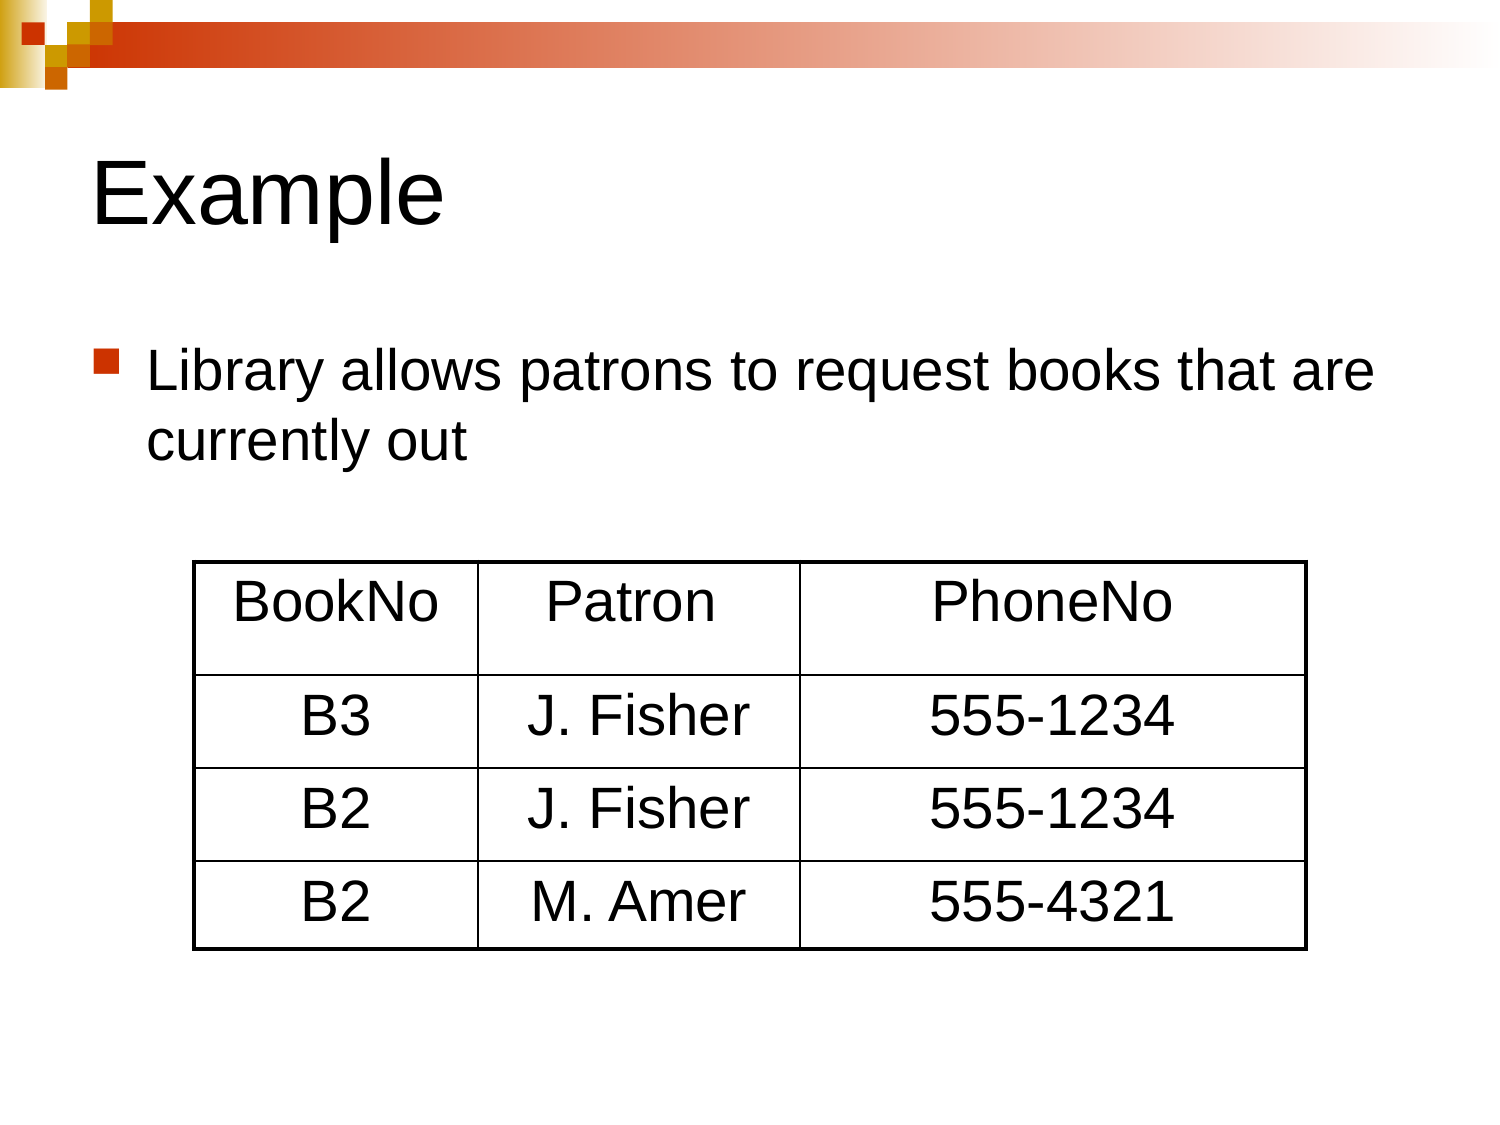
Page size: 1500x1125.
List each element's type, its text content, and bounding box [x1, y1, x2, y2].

table_header BookNo [196, 564, 477, 674]
table_cell 555-1234 [801, 769, 1304, 860]
table_cell B2 [196, 862, 477, 947]
title Example [74, 74, 1426, 301]
table_header PhoneNo [801, 564, 1304, 674]
table_cell J. Fisher [479, 676, 799, 767]
table_cell 555-4321 [801, 862, 1304, 947]
list Library allows patrons to request books that are currently out [74, 324, 1426, 963]
table_cell B3 [196, 676, 477, 767]
table_cell J. Fisher [479, 769, 799, 860]
table_cell 555-1234 [801, 676, 1304, 767]
table_cell M. Amer [479, 862, 799, 947]
table_header Patron [479, 564, 799, 674]
table_cell B2 [196, 769, 477, 860]
